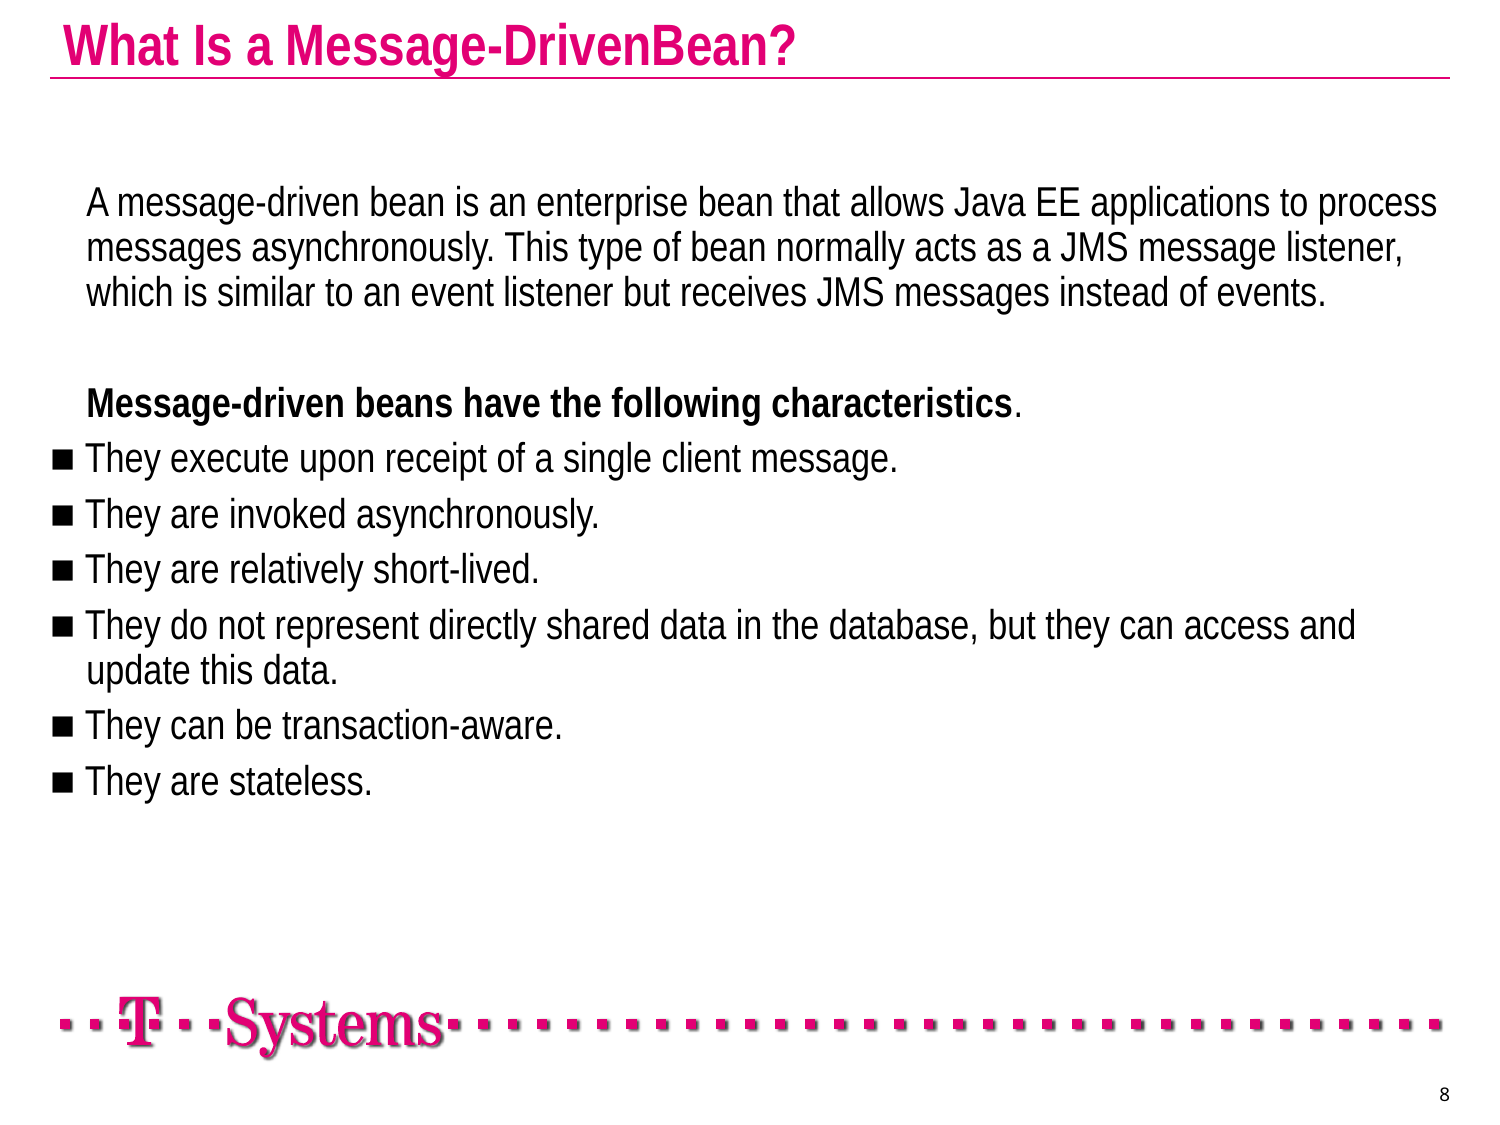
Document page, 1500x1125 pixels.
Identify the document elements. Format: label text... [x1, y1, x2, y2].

slide_number 8 [1361, 1082, 1451, 1107]
list A message-driven bean is an enterprise bean that allows Java EE applications to process messages asynchronously. This type of bean normally acts as a JMS message listener, which is similar to an event listener but receives JMS messages instead of events. Message-driven beans have the following characteristics. ■ They execute upon receipt of a single client message. ■ They are invoked asynchronously. ■ They are relatively short-lived. ■ They do not represent directly shared data in the database, but they can access and update this data. ■ They can be transaction-aware. ■ They are stateless. [50, 125, 1450, 988]
title What Is a Message-DrivenBean? [50, 14, 1450, 91]
